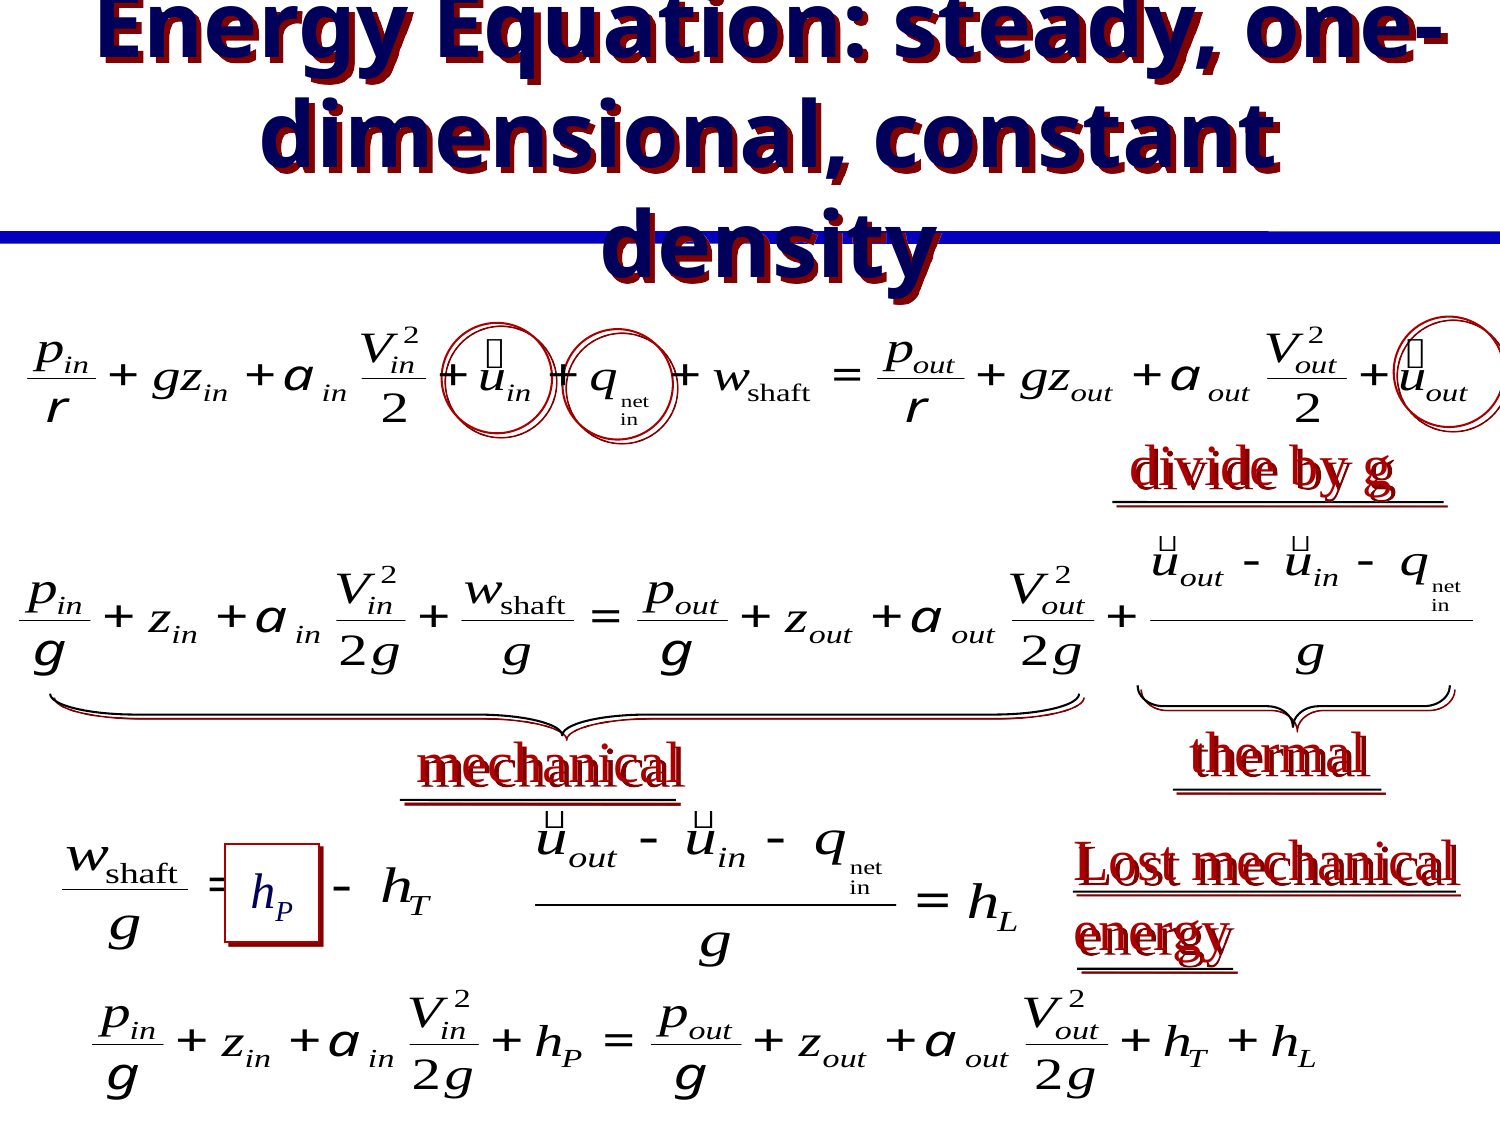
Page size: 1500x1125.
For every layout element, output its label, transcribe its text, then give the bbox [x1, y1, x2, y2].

text_box thermal [1174, 706, 1400, 792]
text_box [87, 983, 1323, 1106]
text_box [529, 811, 1026, 974]
title Energy Equation: steady, one-dimensional, constant density [75, 37, 1463, 225]
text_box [56, 827, 438, 957]
text_box [50, 693, 1080, 717]
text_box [14, 536, 1480, 681]
text_box Lost mechanical energy [1058, 815, 1473, 970]
text_box [1137, 688, 1450, 707]
text_box divide by g [1114, 446, 1473, 504]
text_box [22, 319, 1477, 438]
text_box [1480, 326, 1500, 417]
text_box mechanical [401, 717, 700, 802]
